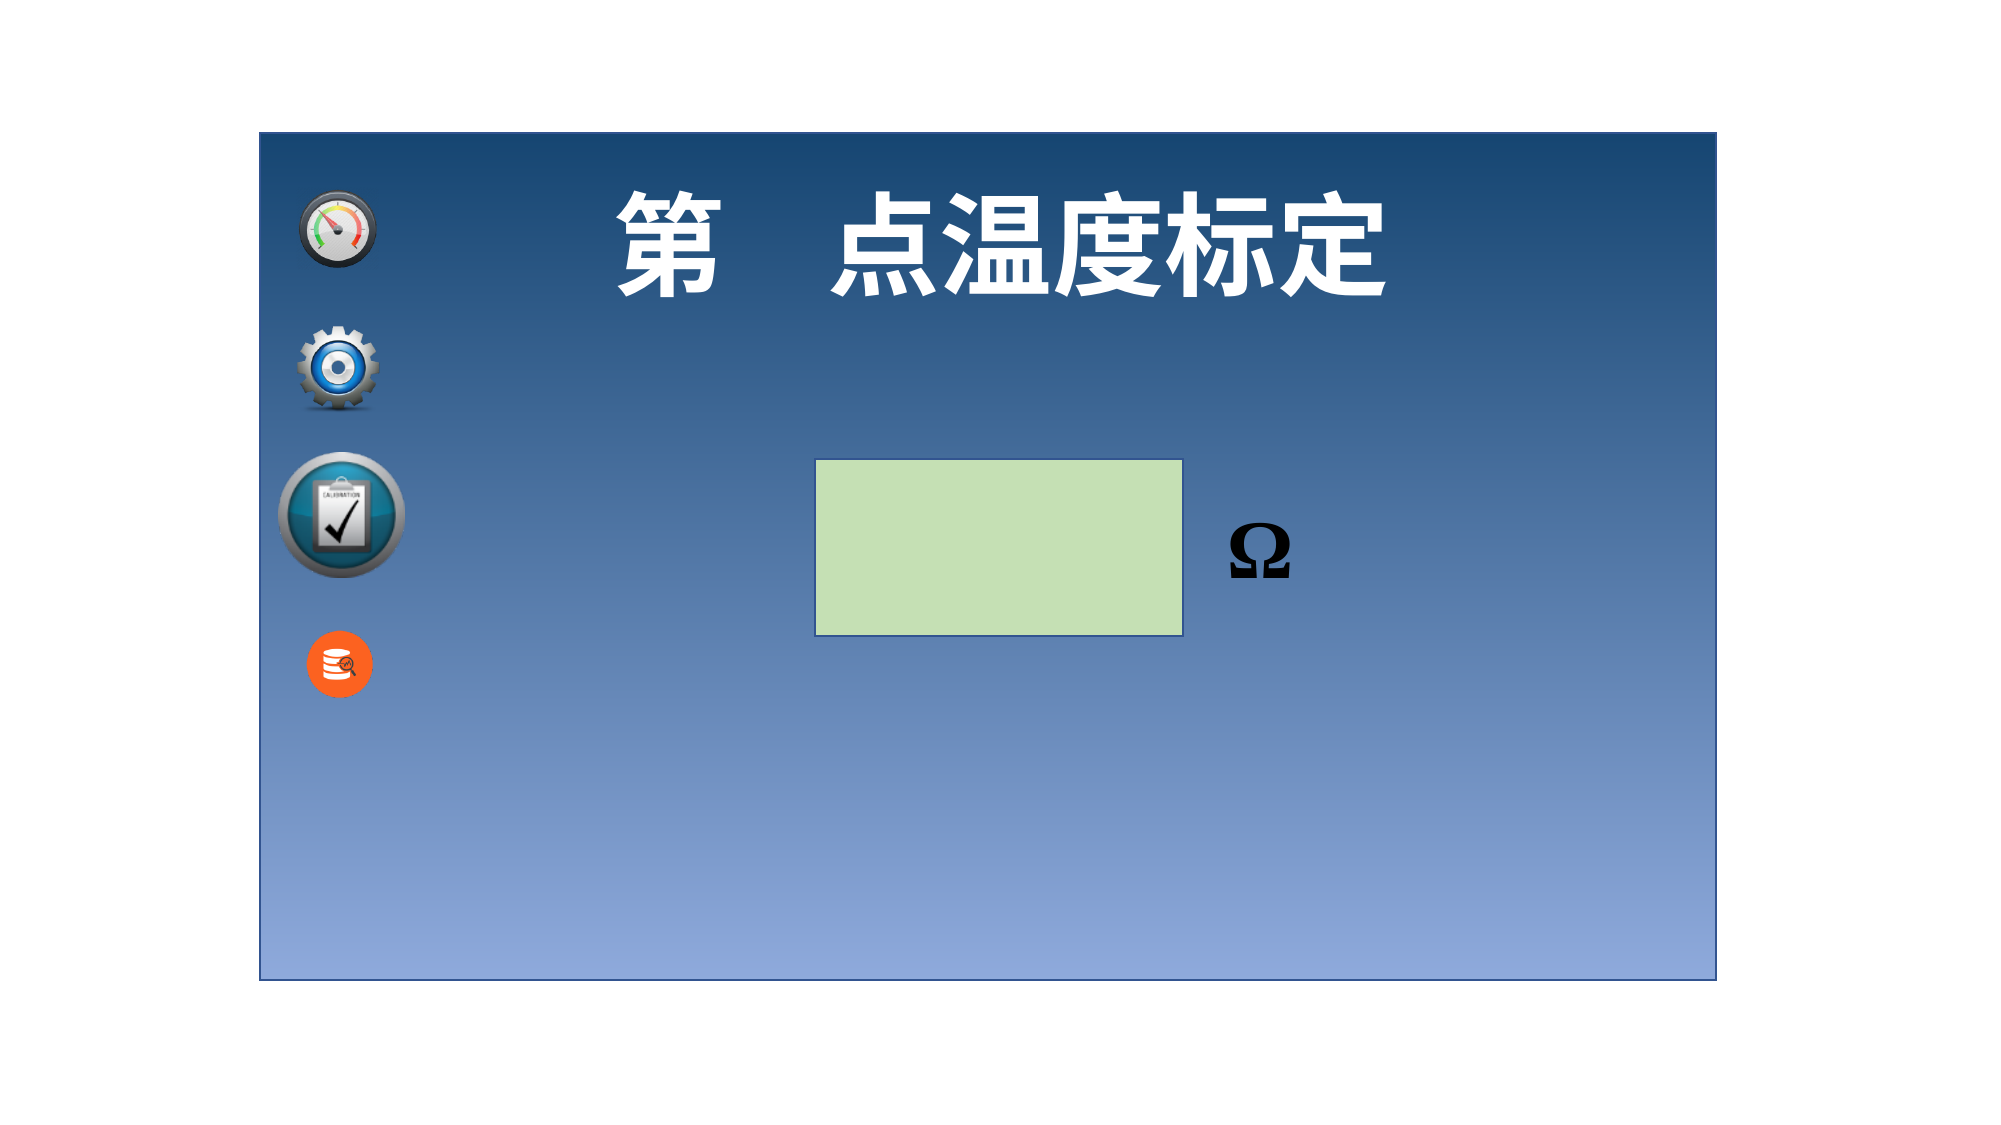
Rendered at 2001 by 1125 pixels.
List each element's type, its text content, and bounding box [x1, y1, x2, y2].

picture [306, 630, 373, 698]
text_box 第 点温度标定 [597, 167, 1406, 318]
text_box [814, 458, 1184, 637]
text_box Ω [1213, 488, 1375, 603]
text_box [259, 132, 1717, 981]
picture [286, 318, 388, 420]
picture [296, 187, 379, 270]
picture [278, 451, 405, 578]
